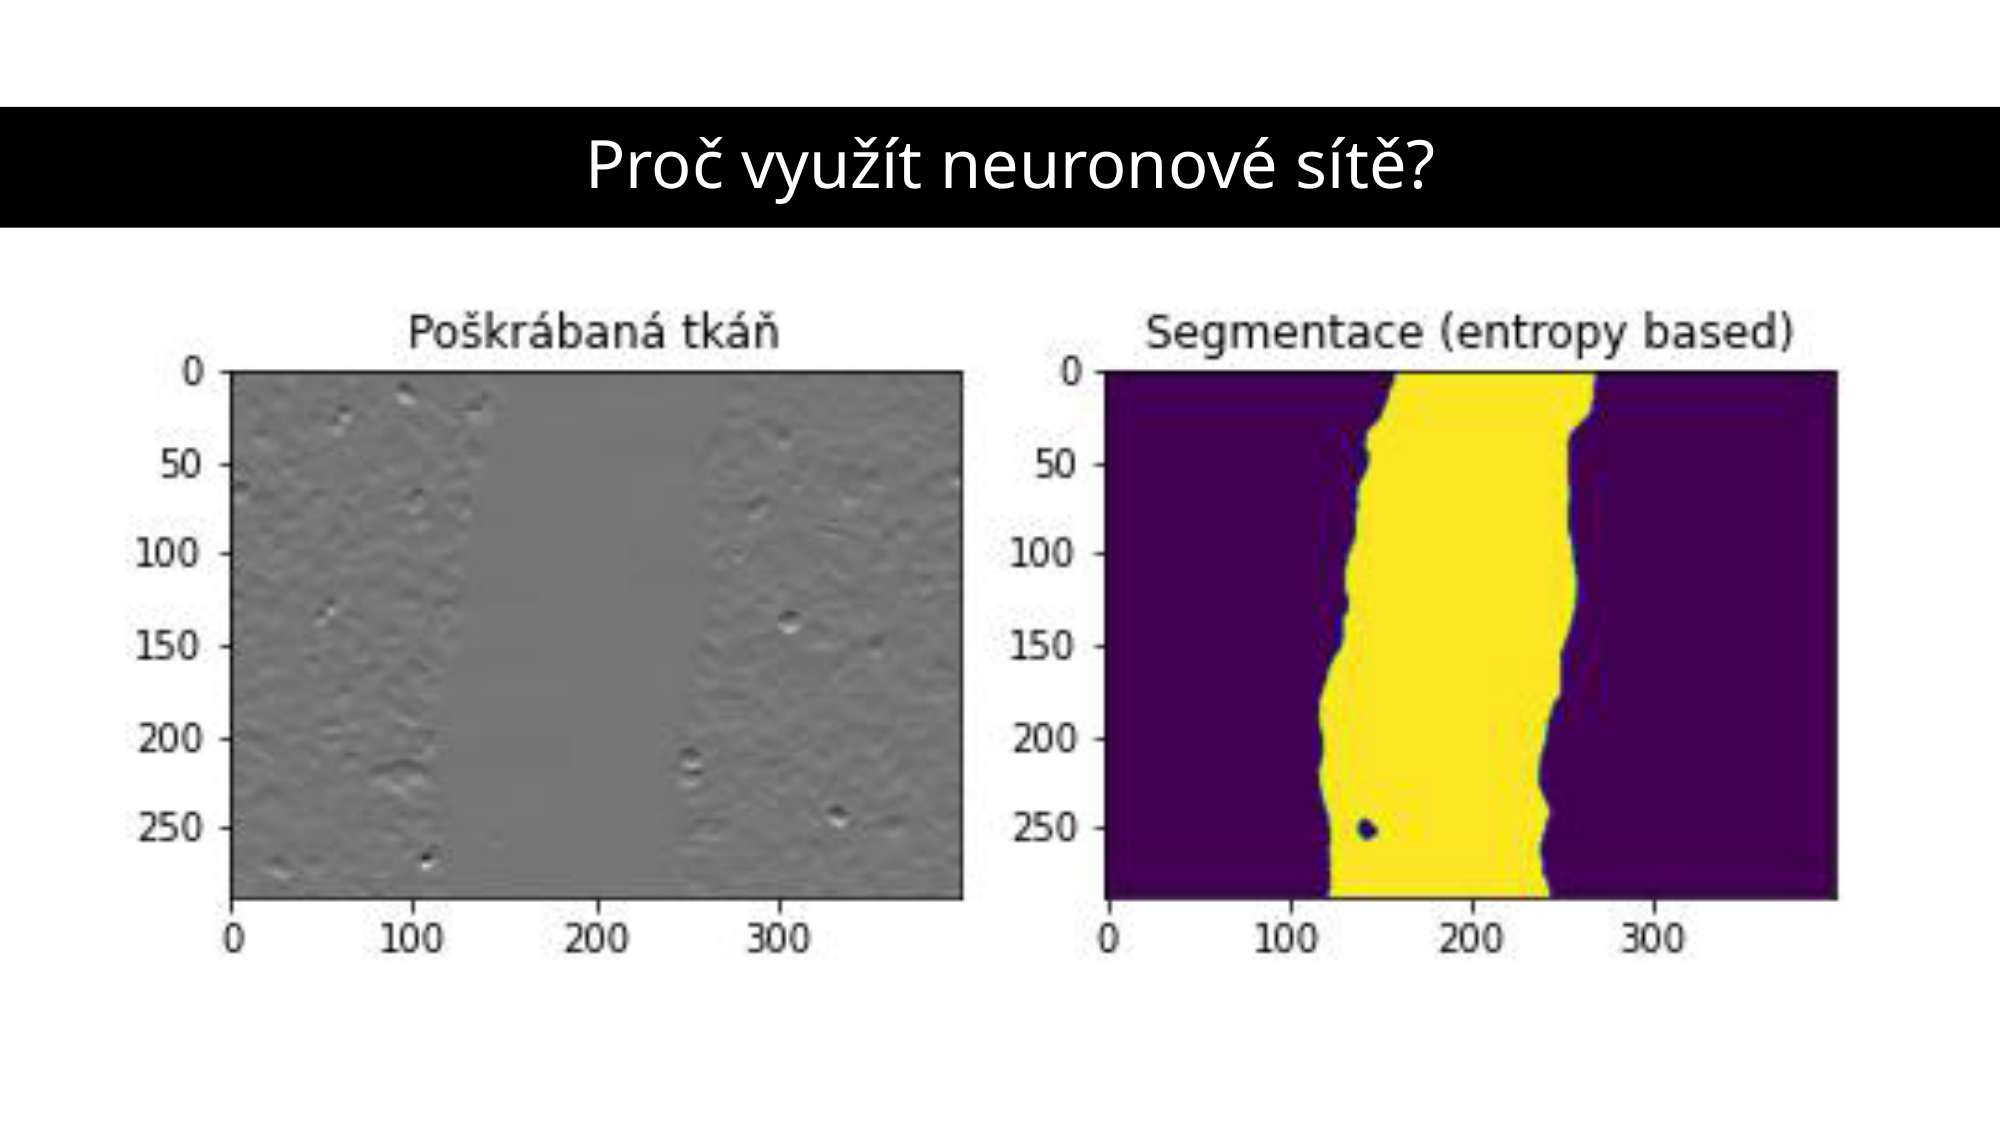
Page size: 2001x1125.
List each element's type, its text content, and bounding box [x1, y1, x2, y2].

text_box [0, 106, 2000, 229]
picture [105, 279, 1895, 991]
title Proč využít neuronové sítě? [91, 105, 1931, 228]
